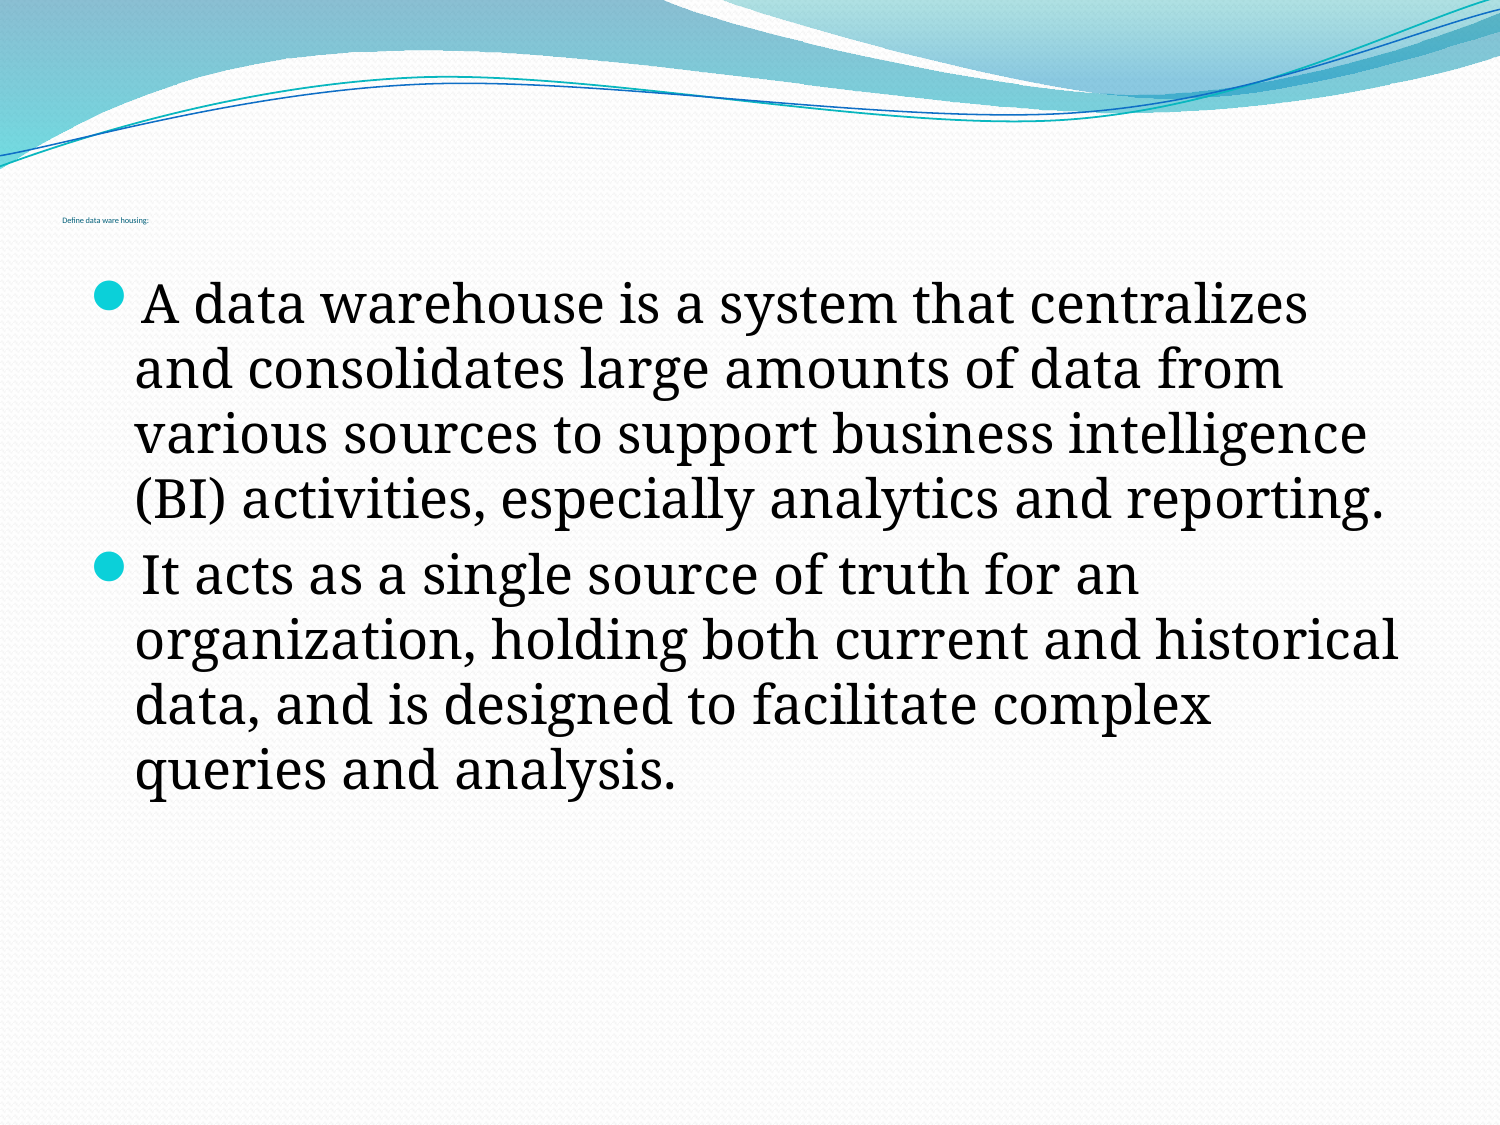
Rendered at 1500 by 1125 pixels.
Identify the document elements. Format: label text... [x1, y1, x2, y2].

list A data warehouse is a system that centralizes and consolidates large amounts of data from various sources to support business intelligence (BI) activities, especially analytics and reporting. It acts as a single source of truth for an organization, holding both current and historical data, and is designed to facilitate complex queries and analysis. [75, 262, 1425, 1038]
title Define data ware housing: [62, 99, 1413, 225]
